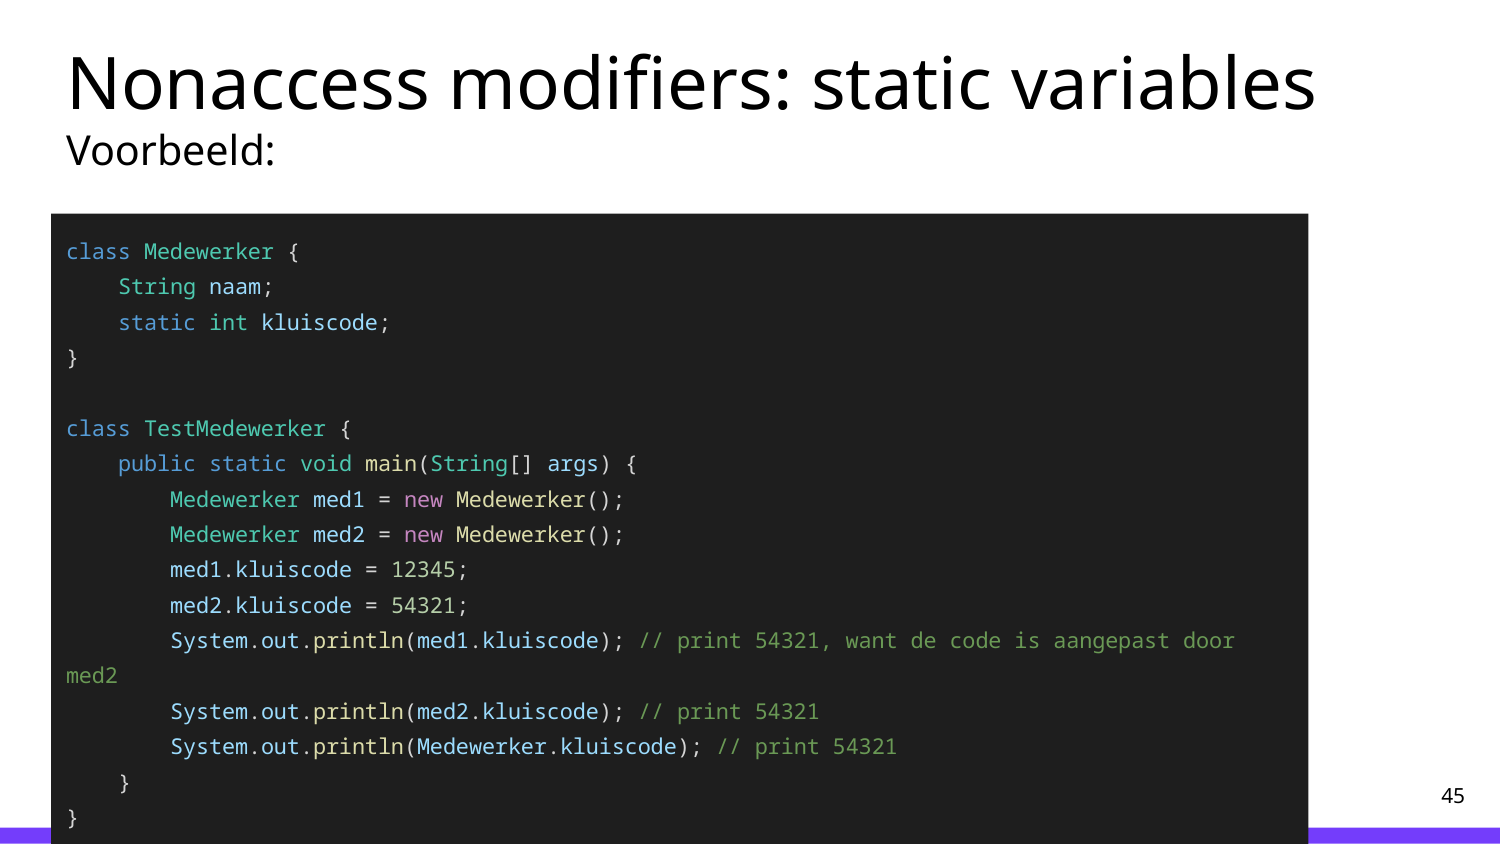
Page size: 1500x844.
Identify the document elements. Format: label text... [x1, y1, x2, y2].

text_box class Medewerker { String naam; static int kluiscode; } class TestMedewerker { public static void main(String[] args) { Medewerker med1 = new Medewerker(); Medewerker med2 = new Medewerker(); med1.kluiscode = 12345; med2.kluiscode = 54321; System.out.println(med1.kluiscode); // print 54321, want de code is aangepast door med2 System.out.println(med2.kluiscode); // print 54321 System.out.println(Medewerker.kluiscode); // print 54321 } } [51, 213, 1309, 844]
slide_number ‹#› [1389, 764, 1480, 830]
title Nonaccess modifiers: static variables Voorbeeld: [51, 51, 1449, 189]
